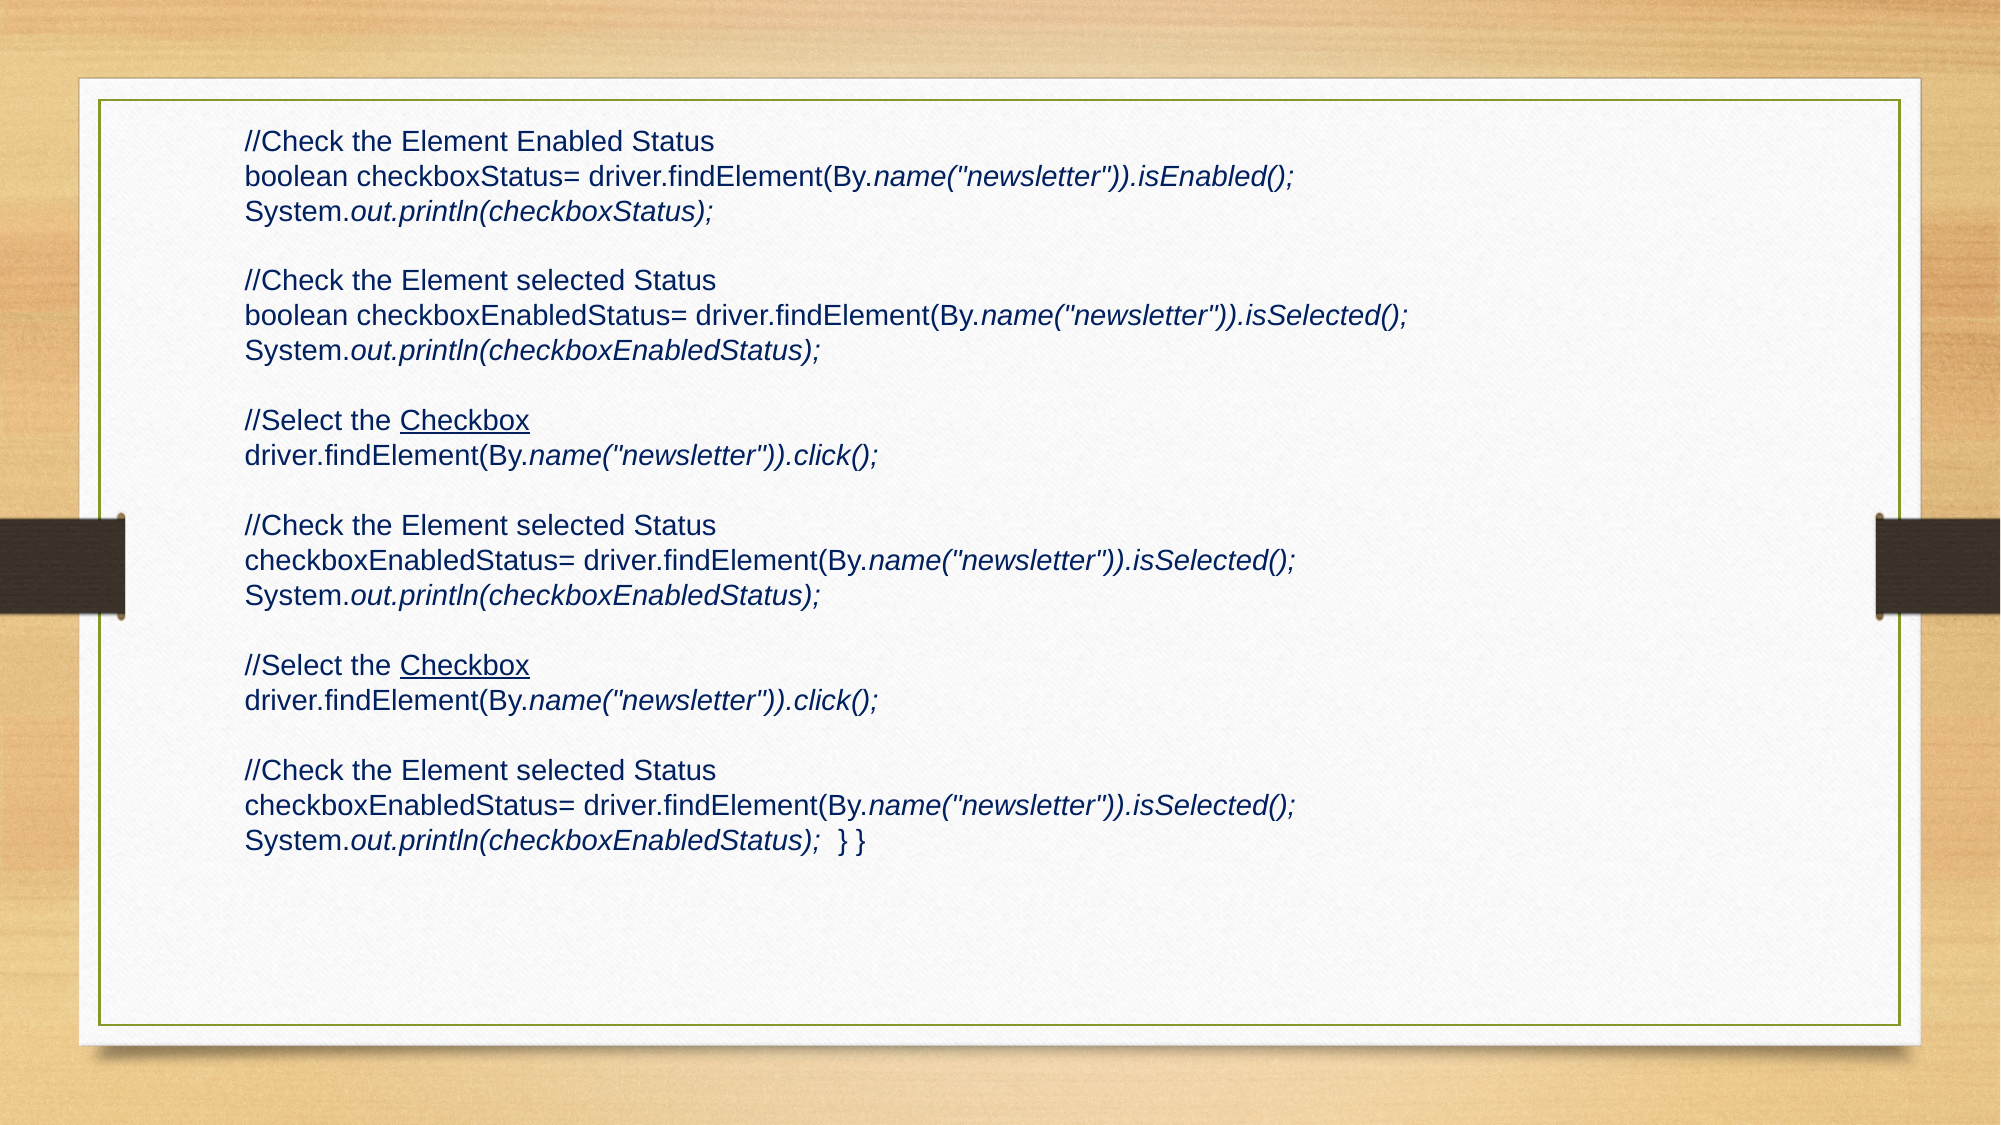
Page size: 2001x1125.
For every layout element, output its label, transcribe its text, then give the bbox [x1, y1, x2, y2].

picture [1718, 0, 2001, 1125]
picture [0, 0, 229, 1125]
text_box //Check the Element Enabled Status boolean checkboxStatus= driver.findElement(By.name("newsletter")).isEnabled(); System.out.println(checkboxStatus); //Check the Element selected Status boolean checkboxEnabledStatus= driver.findElement(By.name("newsletter")).isSelected(); System.out.println(checkboxEnabledStatus); //Select the Checkbox driver.findElement(By.name("newsletter")).click(); //Check the Element selected Status checkboxEnabledStatus= driver.findElement(By.name("newsletter")).isSelected(); System.out.println(checkboxEnabledStatus); //Select the Checkbox driver.findElement(By.name("newsletter")).click(); //Check the Element selected Status checkboxEnabledStatus= driver.findElement(By.name("newsletter")).isSelected(); System.out.println(checkboxEnabledStatus); } } [229, 0, 1718, 1125]
